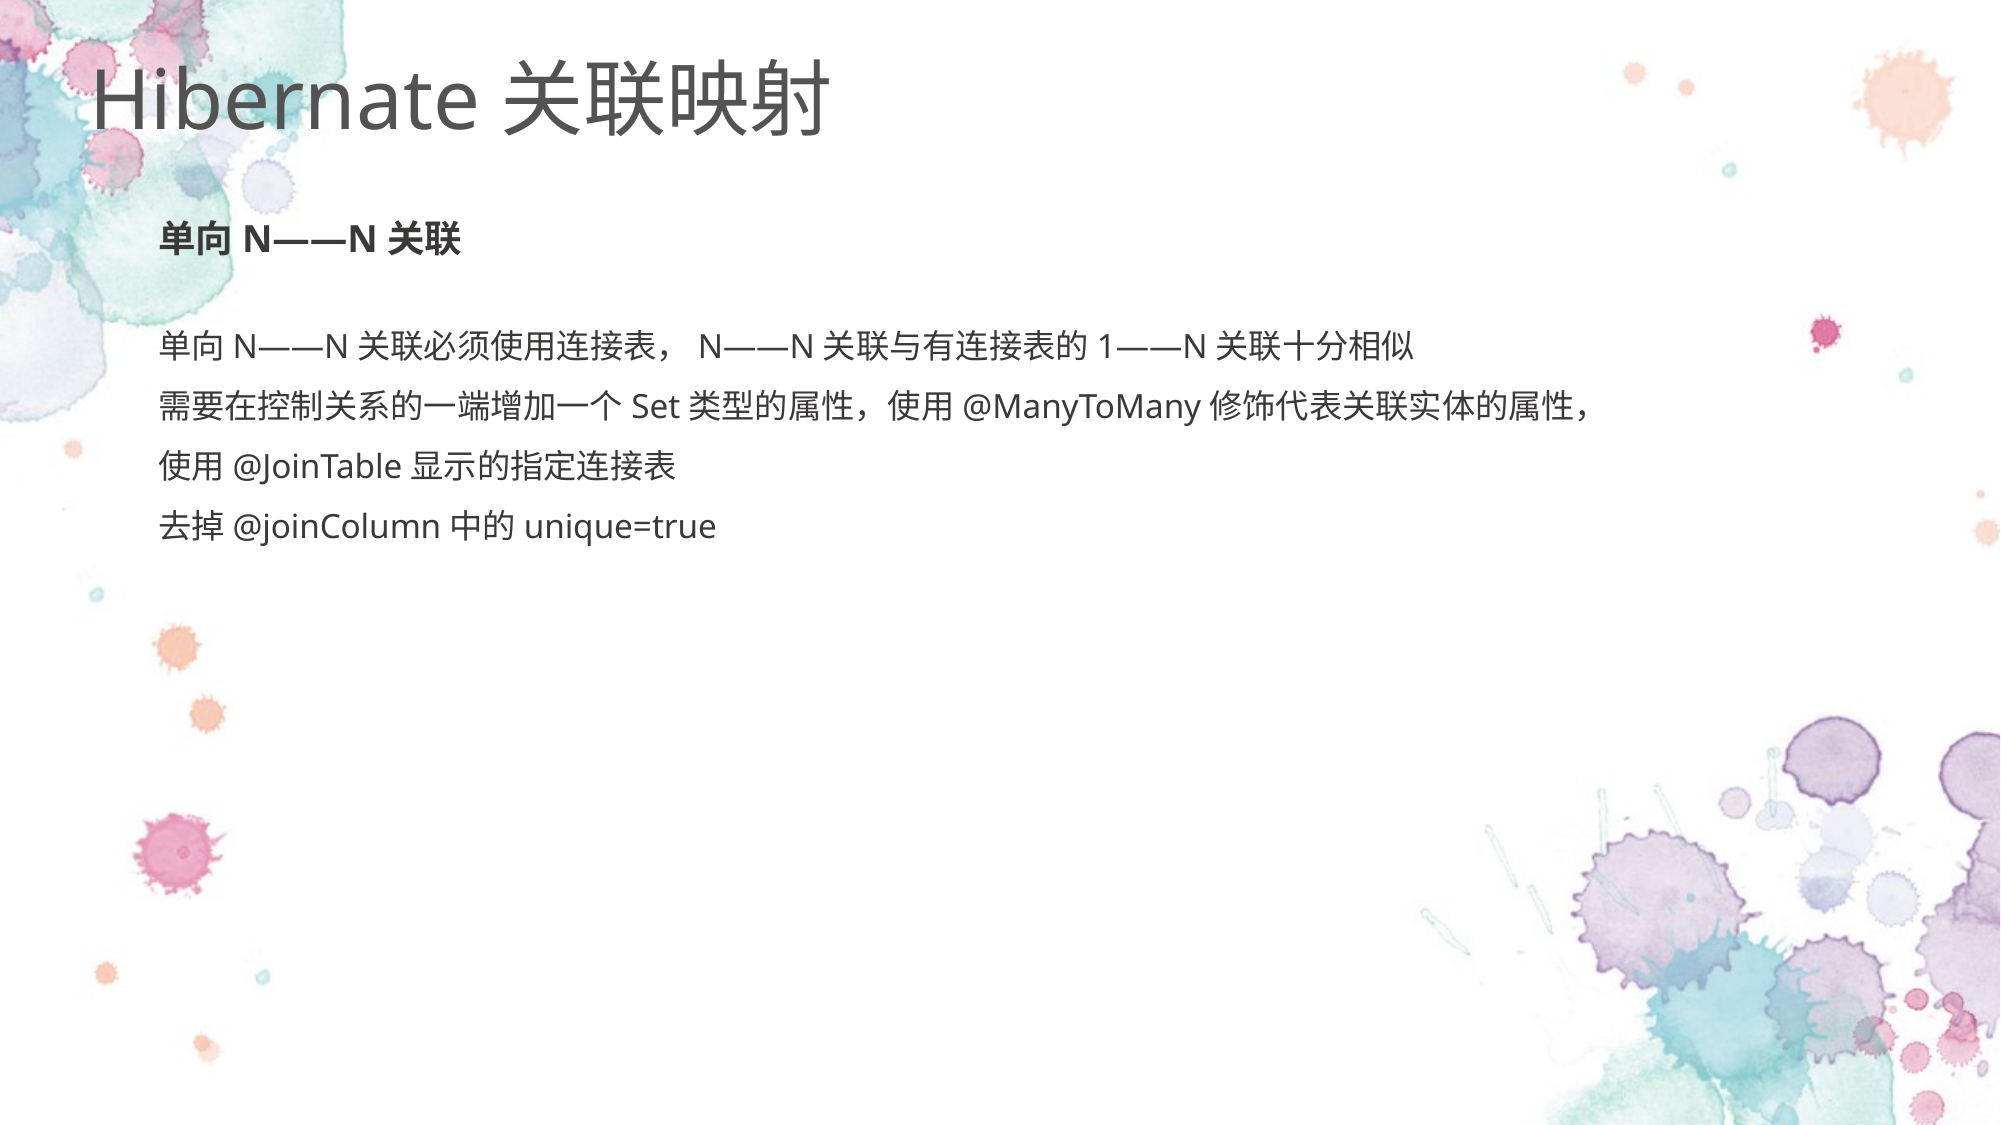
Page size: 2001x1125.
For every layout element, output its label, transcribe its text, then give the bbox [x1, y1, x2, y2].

picture [0, 0, 2001, 1125]
text_box 单向N——N关联必须使用连接表，N——N关联与有连接表的1——N关联十分相似 需要在控制关系的一端增加一个Set类型的属性，使用@ManyToMany修饰代表关联实体的属性，使用@JoinTable显示的指定连接表 去掉@joinColumn中的unique=true [143, 298, 1594, 553]
text_box 单向N——N关联 [143, 184, 1594, 268]
text_box Hibernate关联映射 [74, 38, 974, 154]
